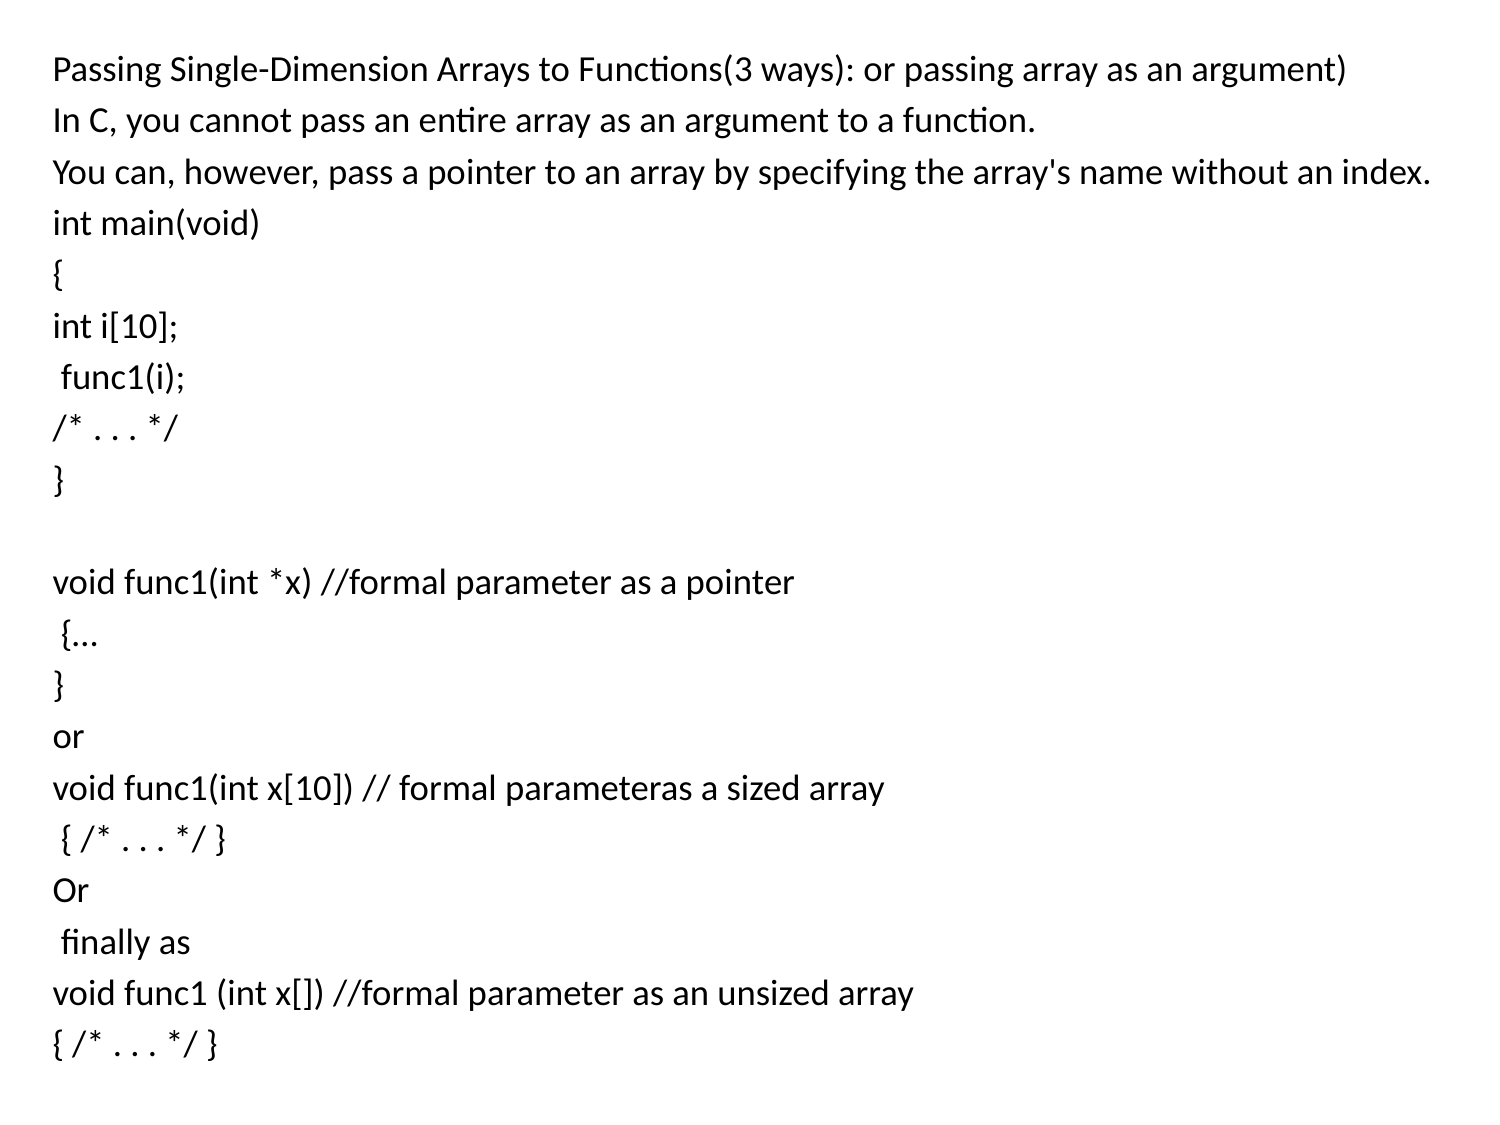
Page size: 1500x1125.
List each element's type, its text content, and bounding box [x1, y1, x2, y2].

list Passing Single-Dimension Arrays to Functions(3 ways): or passing array as an argument) In C, you cannot pass an entire array as an argument to a function. You can, however, pass a pointer to an array by specifying the array's name without an index. int main(void) { int i[10]; func1(i); /* . . . */ } void func1(int *x) //formal parameter as a pointer {… } or void func1(int x[10]) // formal parameteras a sized array { /* . . . */ } Or finally as void func1 (int x[]) //formal parameter as an unsized array { /* . . . */ } [37, 37, 1463, 1088]
